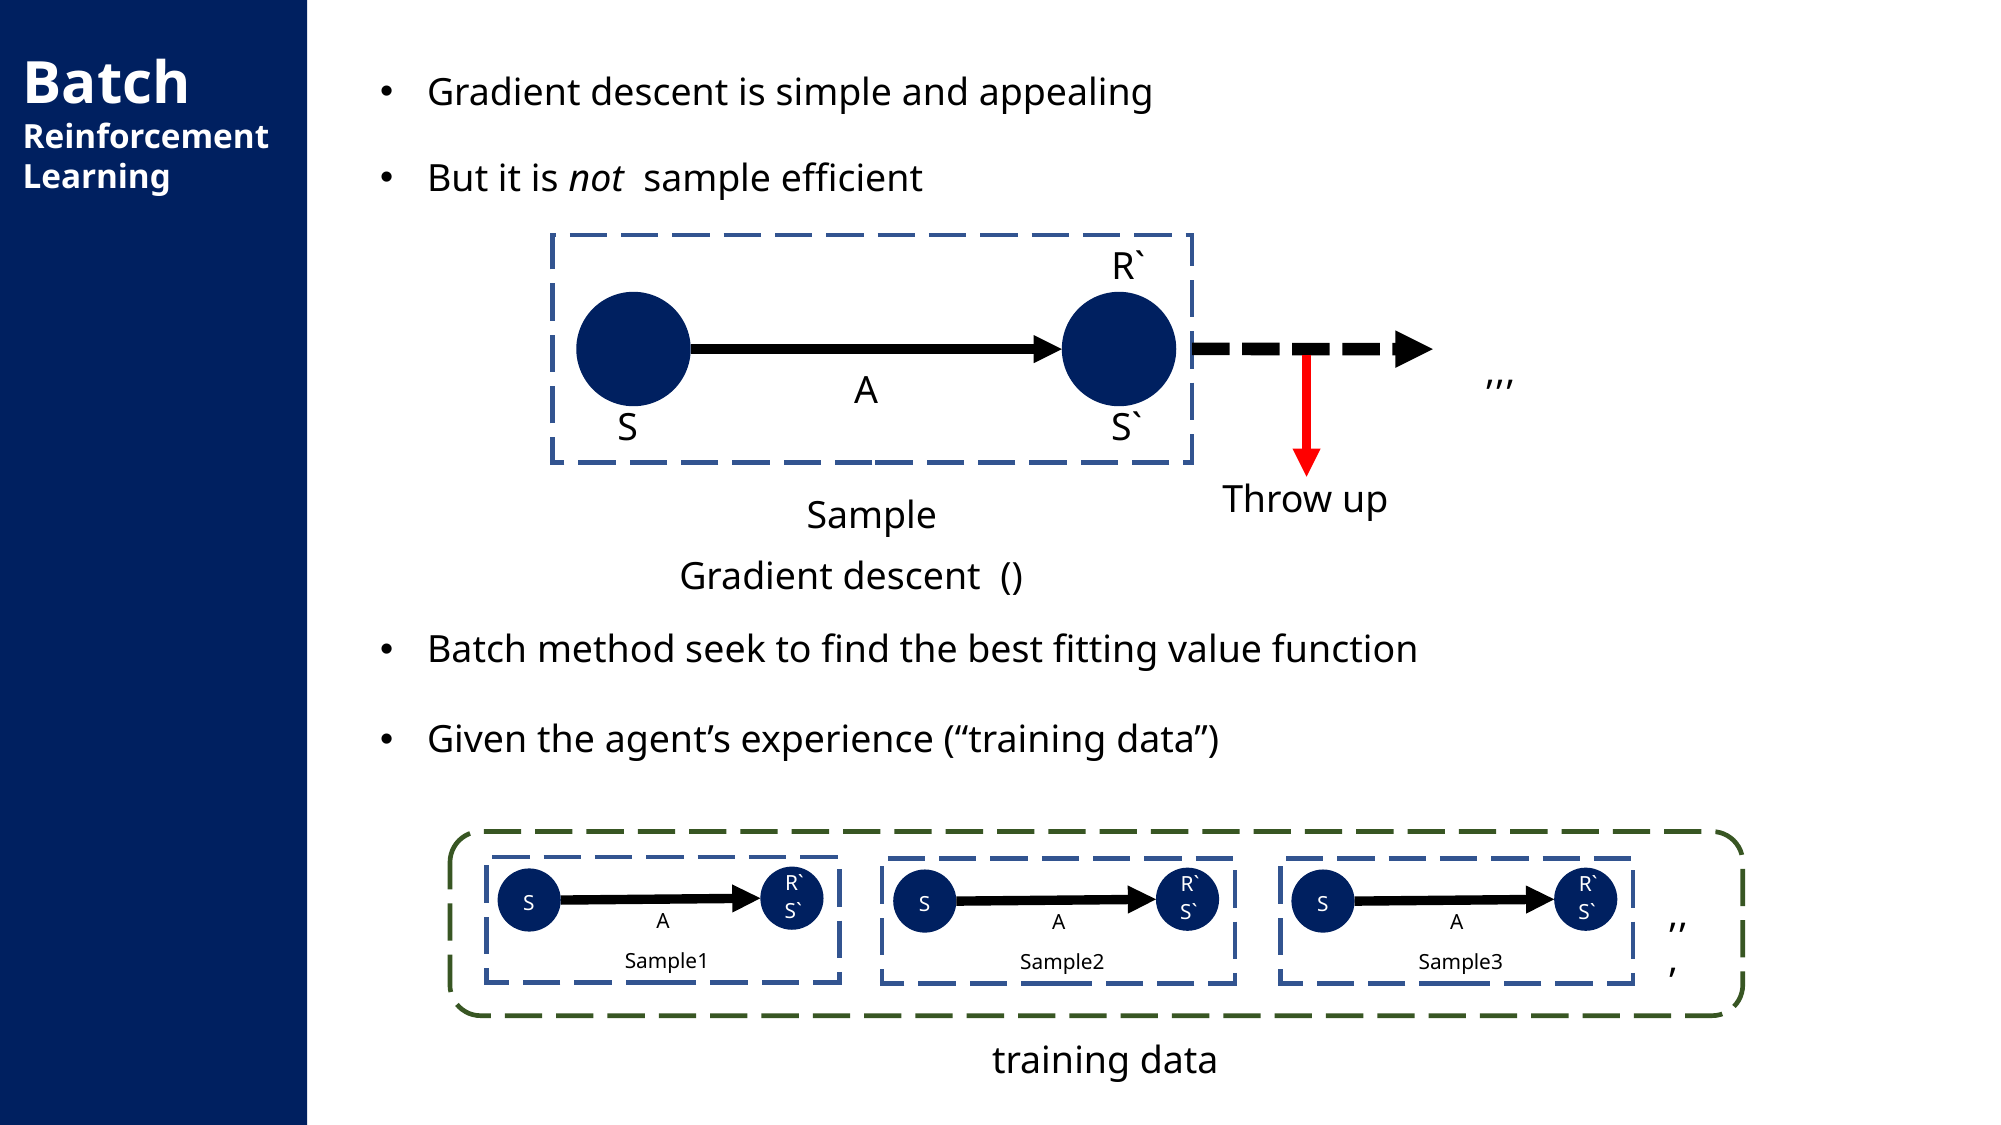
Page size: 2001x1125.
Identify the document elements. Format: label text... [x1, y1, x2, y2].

text_box ,,, [1470, 339, 1712, 400]
text_box [552, 234, 1193, 464]
text_box [448, 830, 1744, 1017]
text_box Batch Reinforcement Learning [8, 38, 300, 273]
text_box Sample [791, 483, 991, 544]
text_box Batch method seek to find the best fitting value function [365, 618, 1703, 678]
text_box Throw up [1207, 467, 1406, 528]
text_box training data [977, 1028, 1235, 1089]
text_box But it is not sample efficient [365, 146, 1703, 207]
text_box R` [1096, 234, 1183, 295]
text_box Gradient descent is simple and appealing [365, 60, 1703, 121]
text_box Given the agent’s experience (“training data”) [365, 708, 1703, 768]
text_box [0, 0, 308, 1125]
